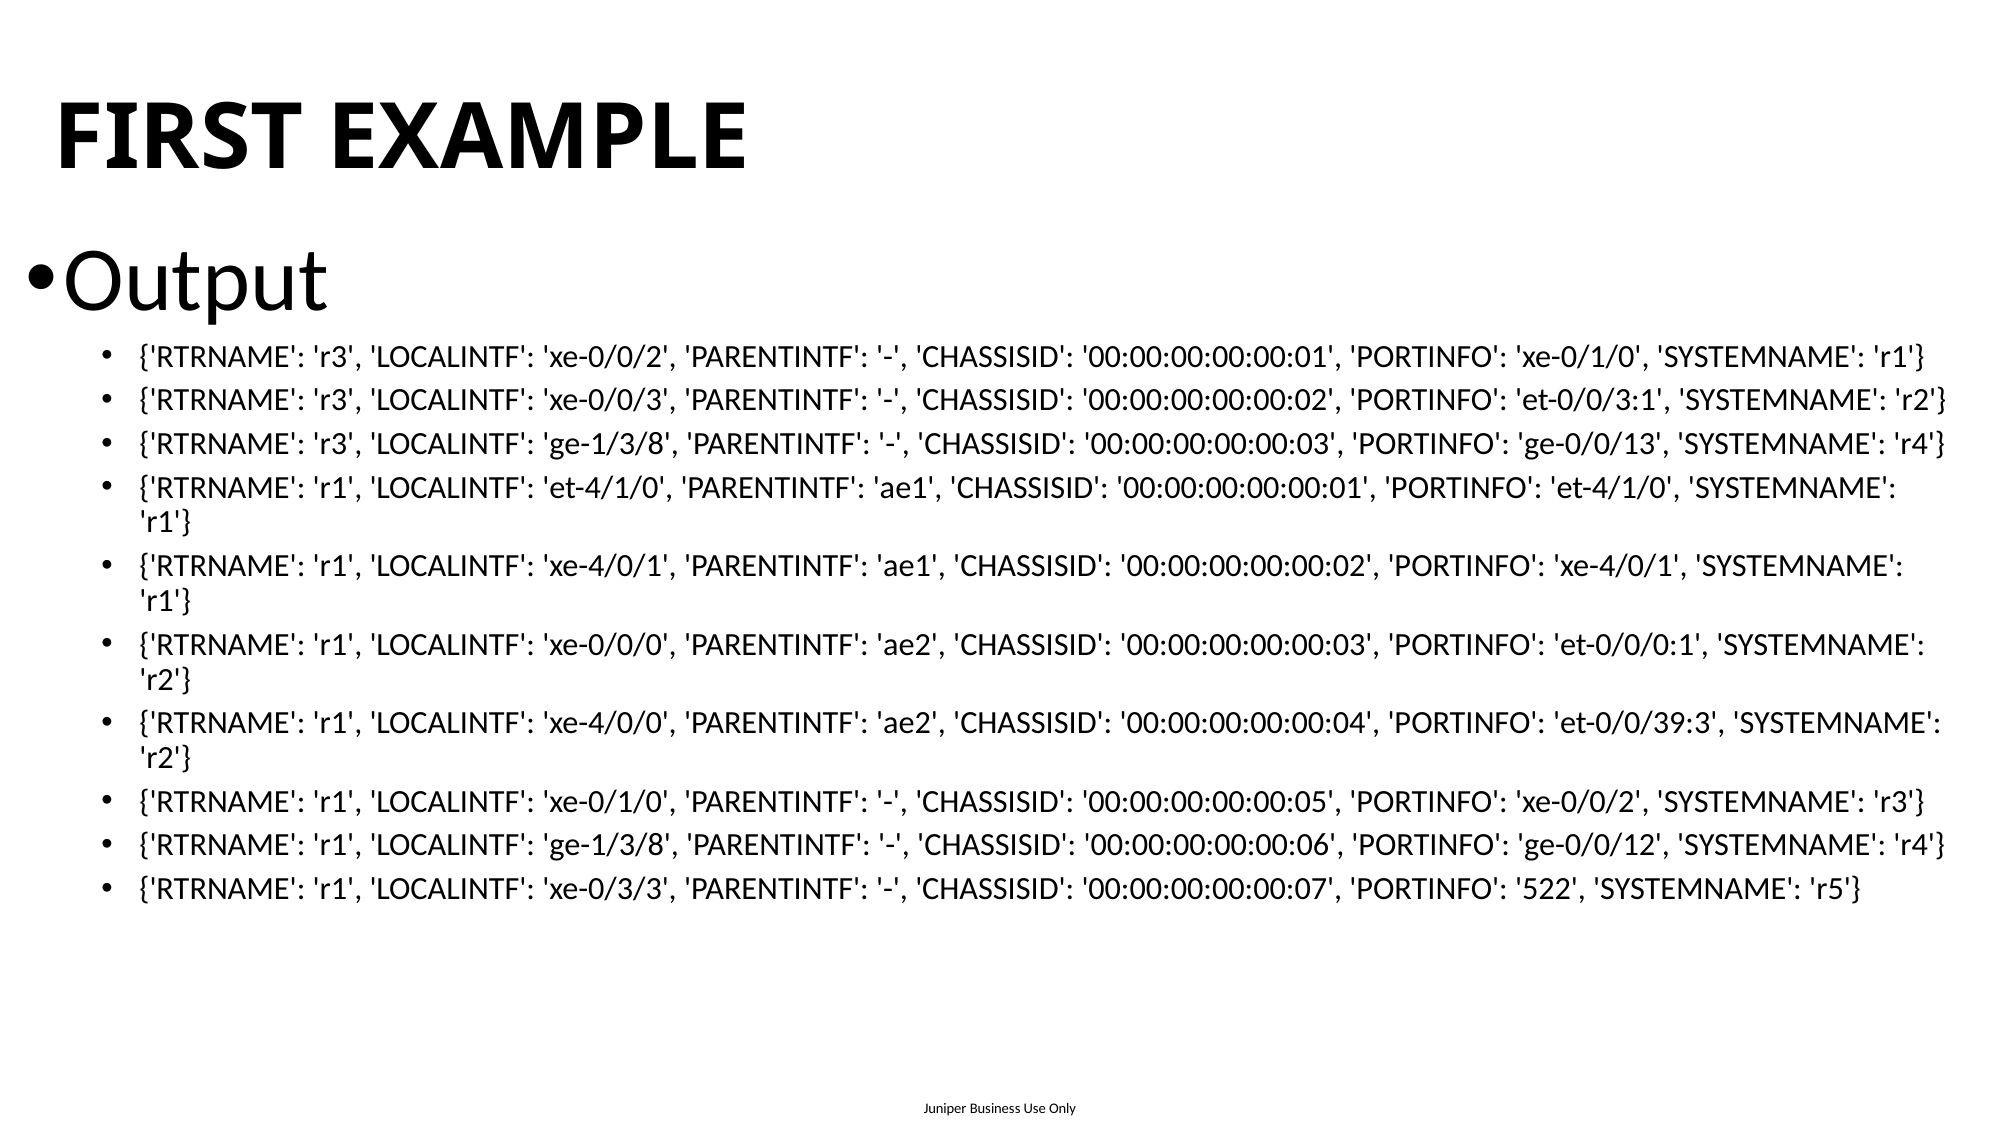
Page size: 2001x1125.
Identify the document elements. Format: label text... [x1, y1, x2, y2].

list Output {'RTRNAME': 'r3', 'LOCALINTF': 'xe-0/0/2', 'PARENTINTF': '-', 'CHASSISID': '00:00:00:00:00:01', 'PORTINFO': 'xe-0/1/0', 'SYSTEMNAME': 'r1'} {'RTRNAME': 'r3', 'LOCALINTF': 'xe-0/0/3', 'PARENTINTF': '-', 'CHASSISID': '00:00:00:00:00:02', 'PORTINFO': 'et-0/0/3:1', 'SYSTEMNAME': 'r2'} {'RTRNAME': 'r3', 'LOCALINTF': 'ge-1/3/8', 'PARENTINTF': '-', 'CHASSISID': '00:00:00:00:00:03', 'PORTINFO': 'ge-0/0/13', 'SYSTEMNAME': 'r4'} {'RTRNAME': 'r1', 'LOCALINTF': 'et-4/1/0', 'PARENTINTF': 'ae1', 'CHASSISID': '00:00:00:00:00:01', 'PORTINFO': 'et-4/1/0', 'SYSTEMNAME': 'r1'} {'RTRNAME': 'r1', 'LOCALINTF': 'xe-4/0/1', 'PARENTINTF': 'ae1', 'CHASSISID': '00:00:00:00:00:02', 'PORTINFO': 'xe-4/0/1', 'SYSTEMNAME': 'r1'} {'RTRNAME': 'r1', 'LOCALINTF': 'xe-0/0/0', 'PARENTINTF': 'ae2', 'CHASSISID': '00:00:00:00:00:03', 'PORTINFO': 'et-0/0/0:1', 'SYSTEMNAME': 'r2'} {'RTRNAME': 'r1', 'LOCALINTF': 'xe-4/0/0', 'PARENTINTF': 'ae2', 'CHASSISID': '00:00:00:00:00:04', 'PORTINFO': 'et-0/0/39:3', 'SYSTEMNAME': 'r2'} {'RTRNAME': 'r1', 'LOCALINTF': 'xe-0/1/0', 'PARENTINTF': '-', 'CHASSISID': '00:00:00:00:00:05', 'PORTINFO': 'xe-0/0/2', 'SYSTEMNAME': 'r3'} {'RTRNAME': 'r1', 'LOCALINTF': 'ge-1/3/8', 'PARENTINTF': '-', 'CHASSISID': '00:00:00:00:00:06', 'PORTINFO': 'ge-0/0/12', 'SYSTEMNAME': 'r4'} {'RTRNAME': 'r1', 'LOCALINTF': 'xe-0/3/3', 'PARENTINTF': '-', 'CHASSISID': '00:00:00:00:00:07', 'PORTINFO': '522', 'SYSTEMNAME': 'r5'} [10, 224, 1969, 1014]
title FIRST EXAMPLE [39, 71, 1764, 206]
